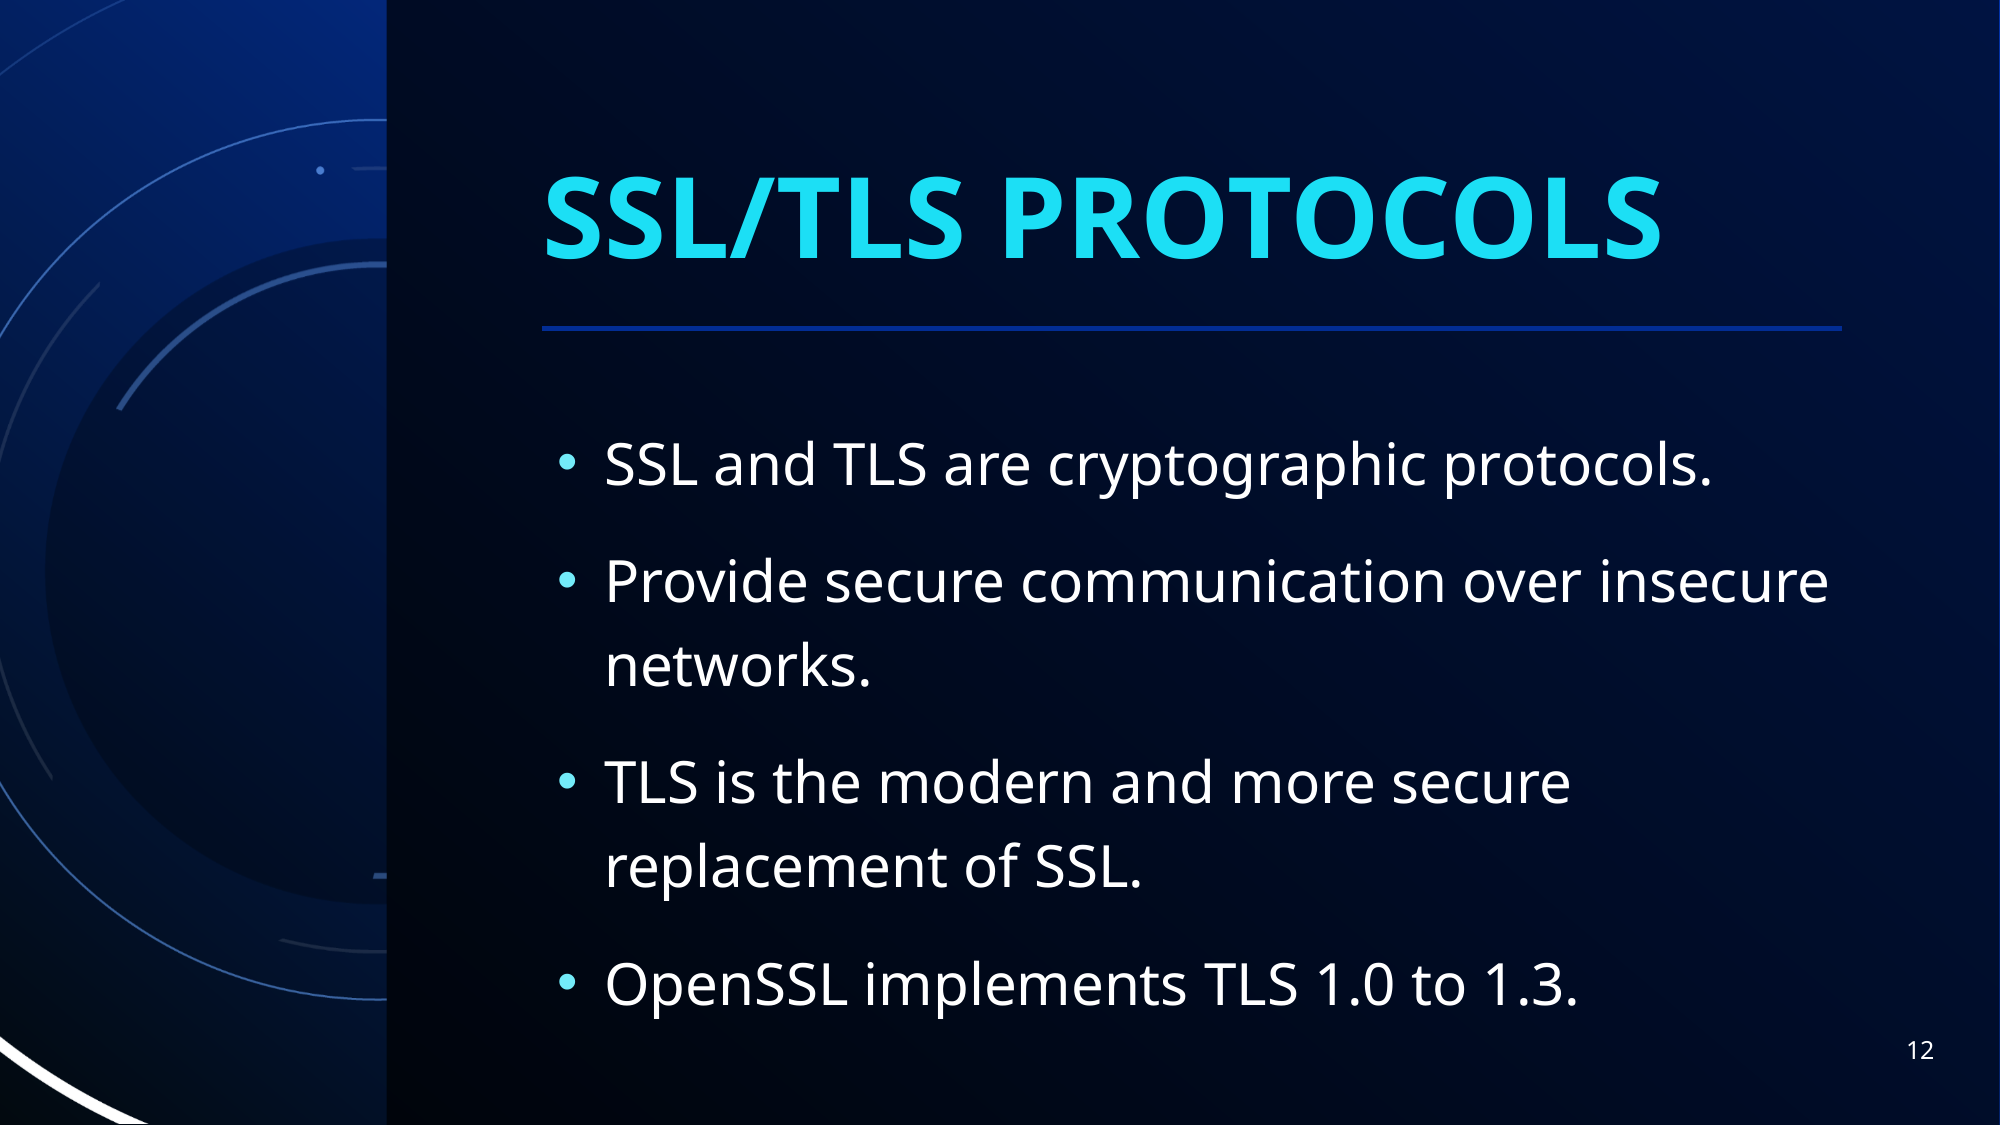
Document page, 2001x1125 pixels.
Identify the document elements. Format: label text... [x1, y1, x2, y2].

picture [0, 0, 387, 1124]
slide_number 12 [1499, 1021, 1950, 1082]
title SSL/TLS Protocols [542, 149, 1908, 291]
list SSL and TLS are cryptographic protocols. Provide secure communication over insecure networks. TLS is the modern and more secure replacement of SSL. OpenSSL implements TLS 1.0 to 1.3. [542, 405, 1891, 1009]
